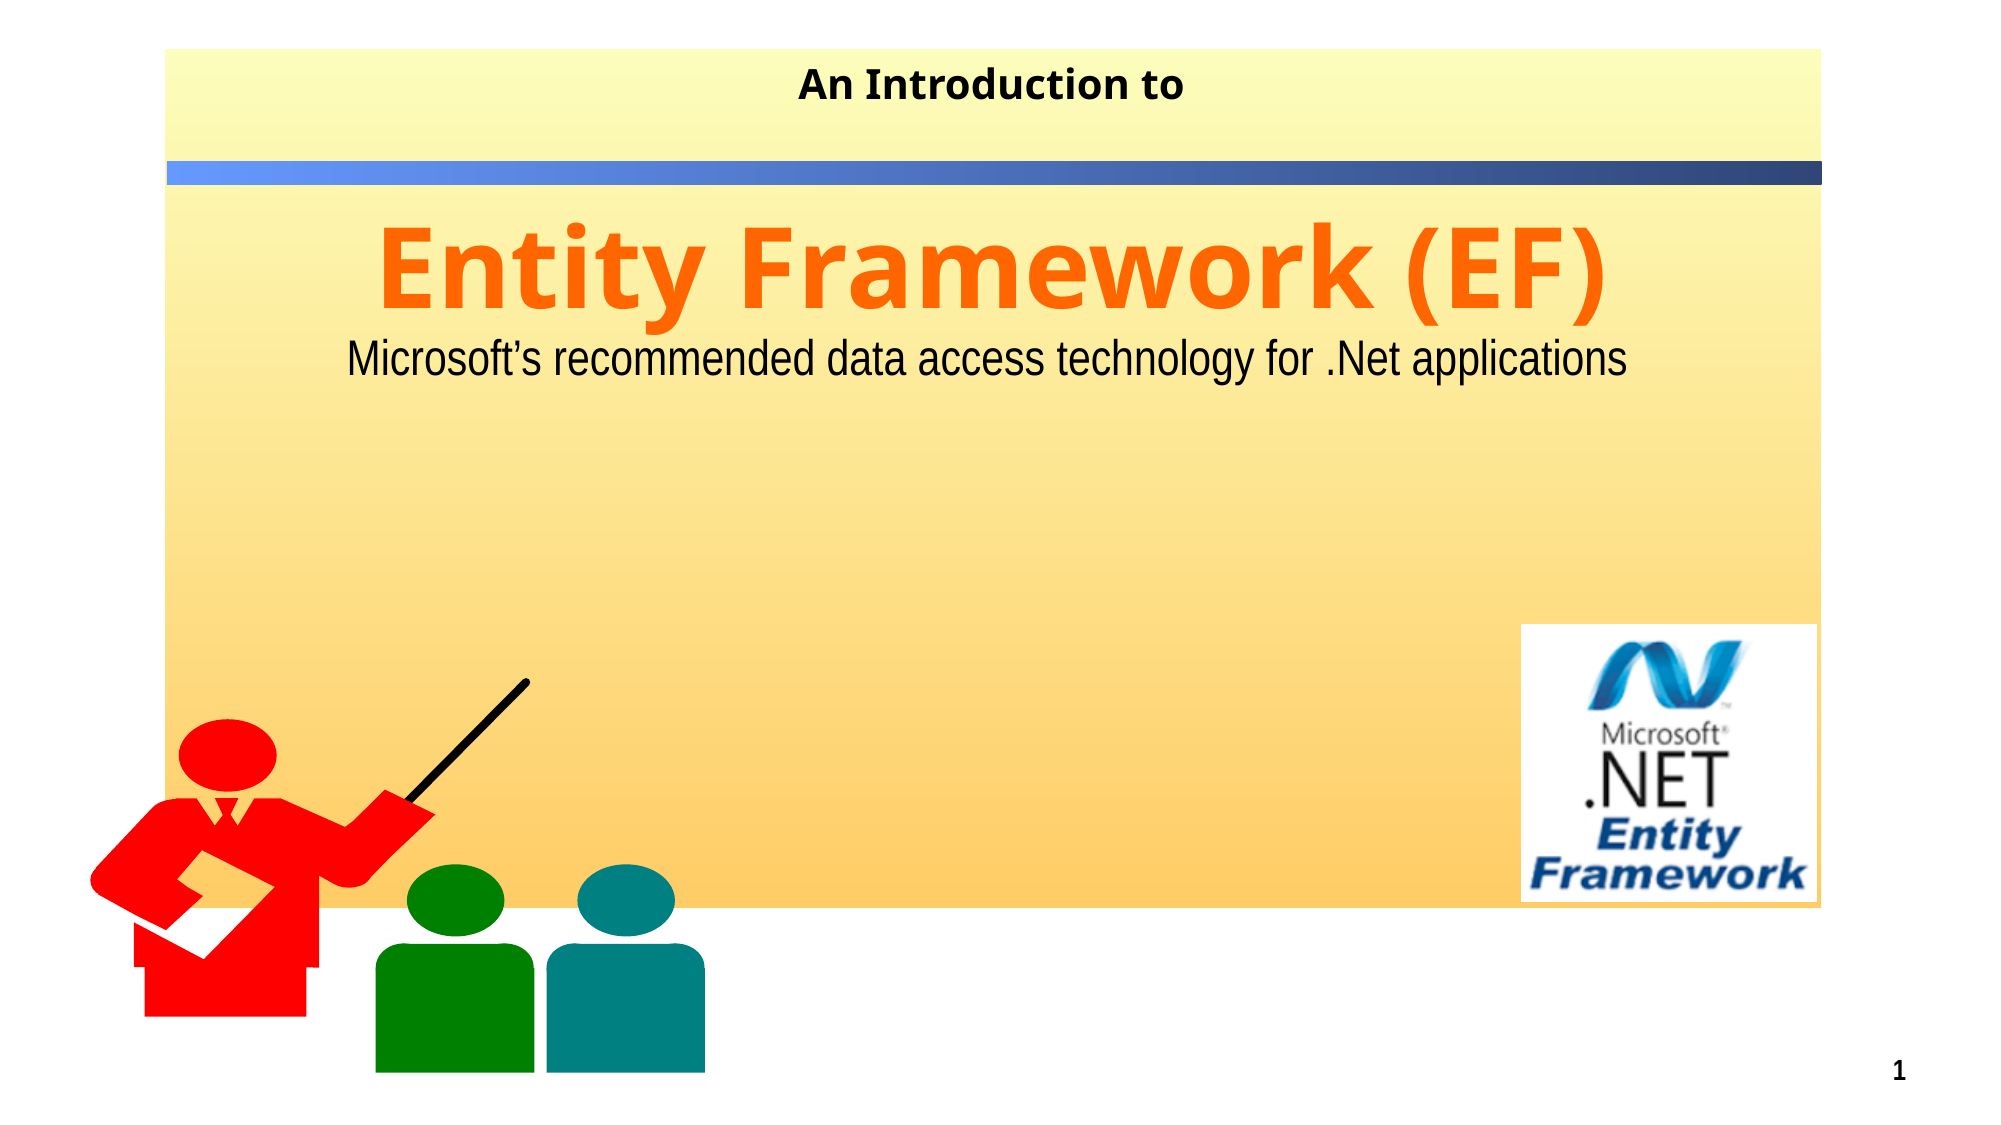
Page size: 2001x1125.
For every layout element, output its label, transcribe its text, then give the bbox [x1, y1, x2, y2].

picture [1521, 624, 1817, 902]
text_box Microsoft’s recommended data access technology for .Net applications [275, 318, 1701, 393]
title Entity Framework (EF) [166, 214, 1817, 357]
subtitle An Introduction to [166, 50, 1817, 150]
